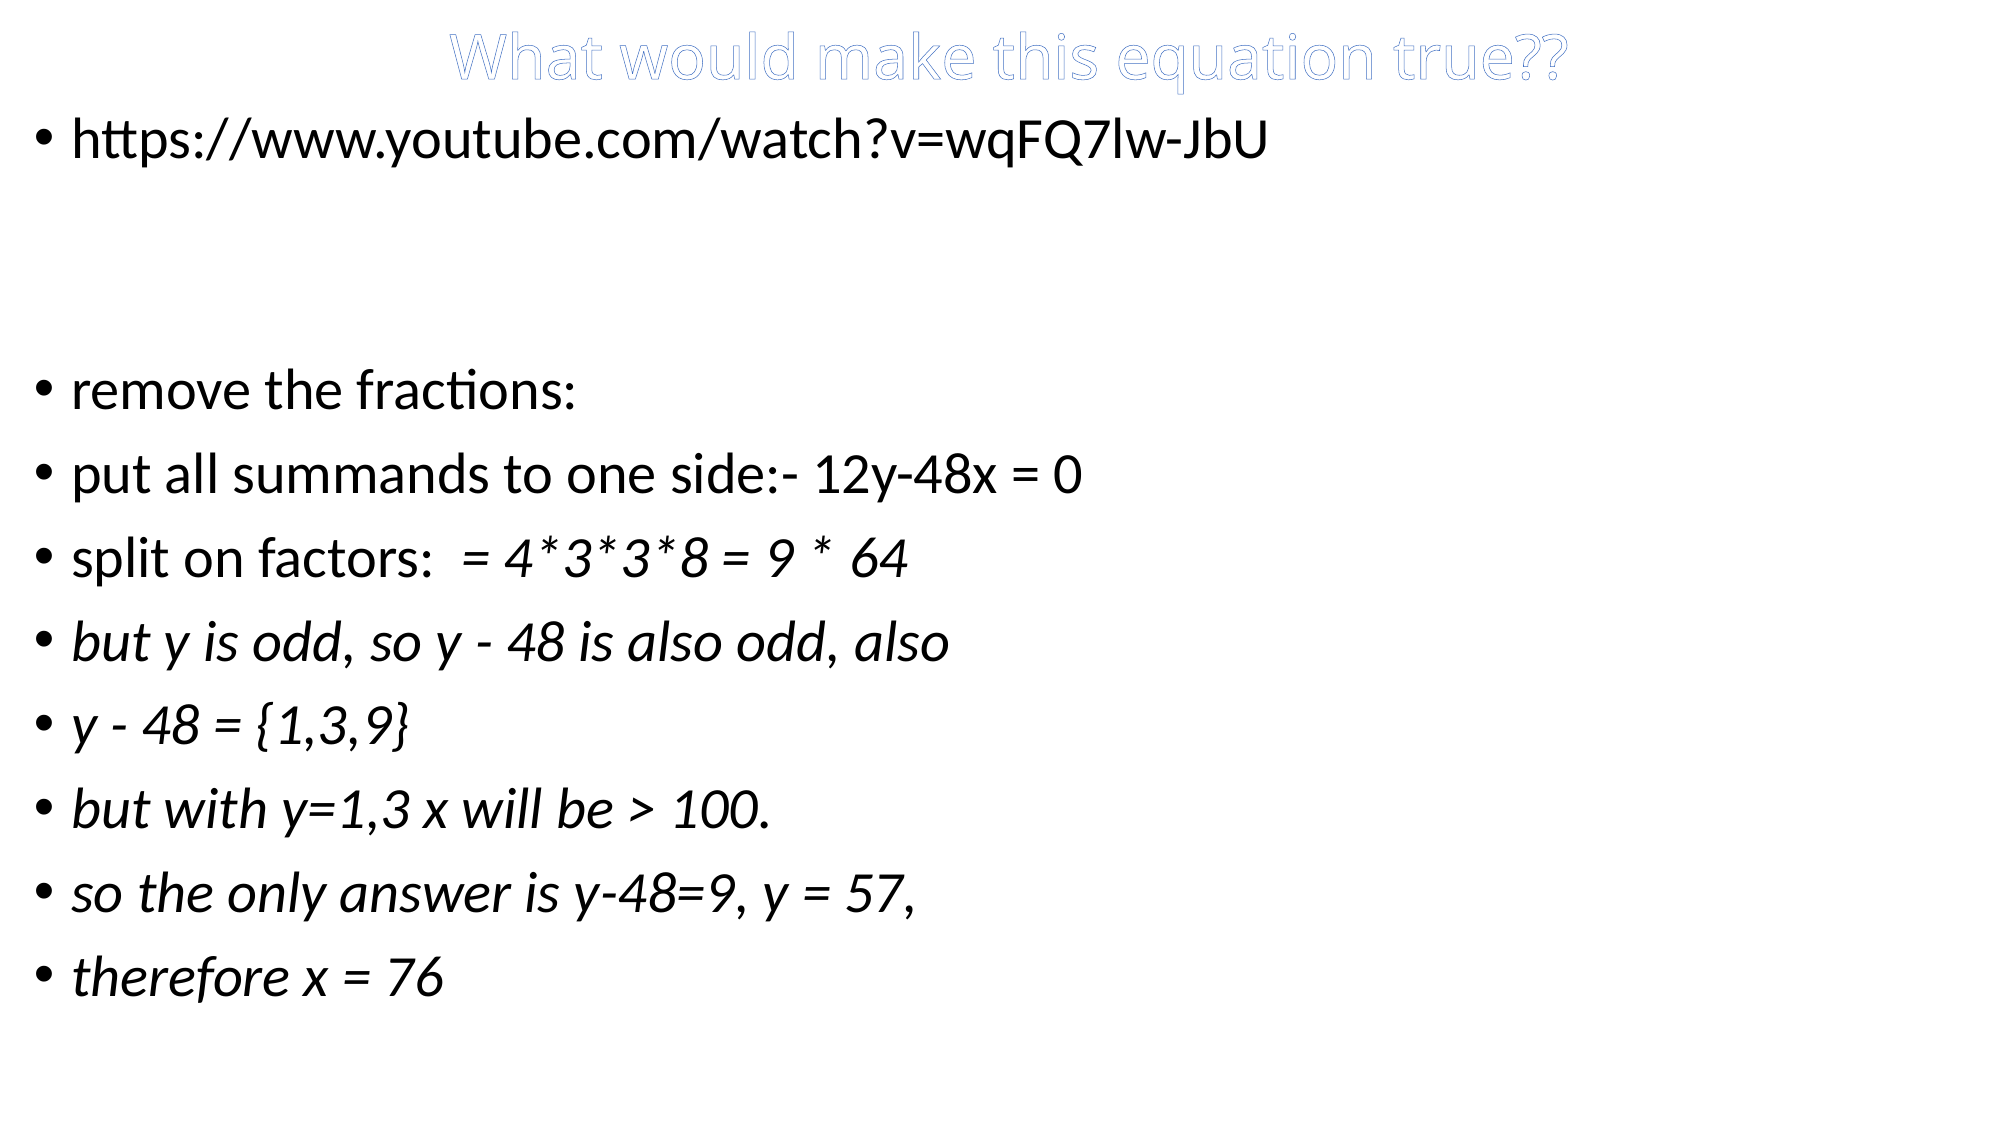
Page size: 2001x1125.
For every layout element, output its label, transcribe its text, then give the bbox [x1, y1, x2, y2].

title What would make this equation true?? [18, 17, 2000, 101]
